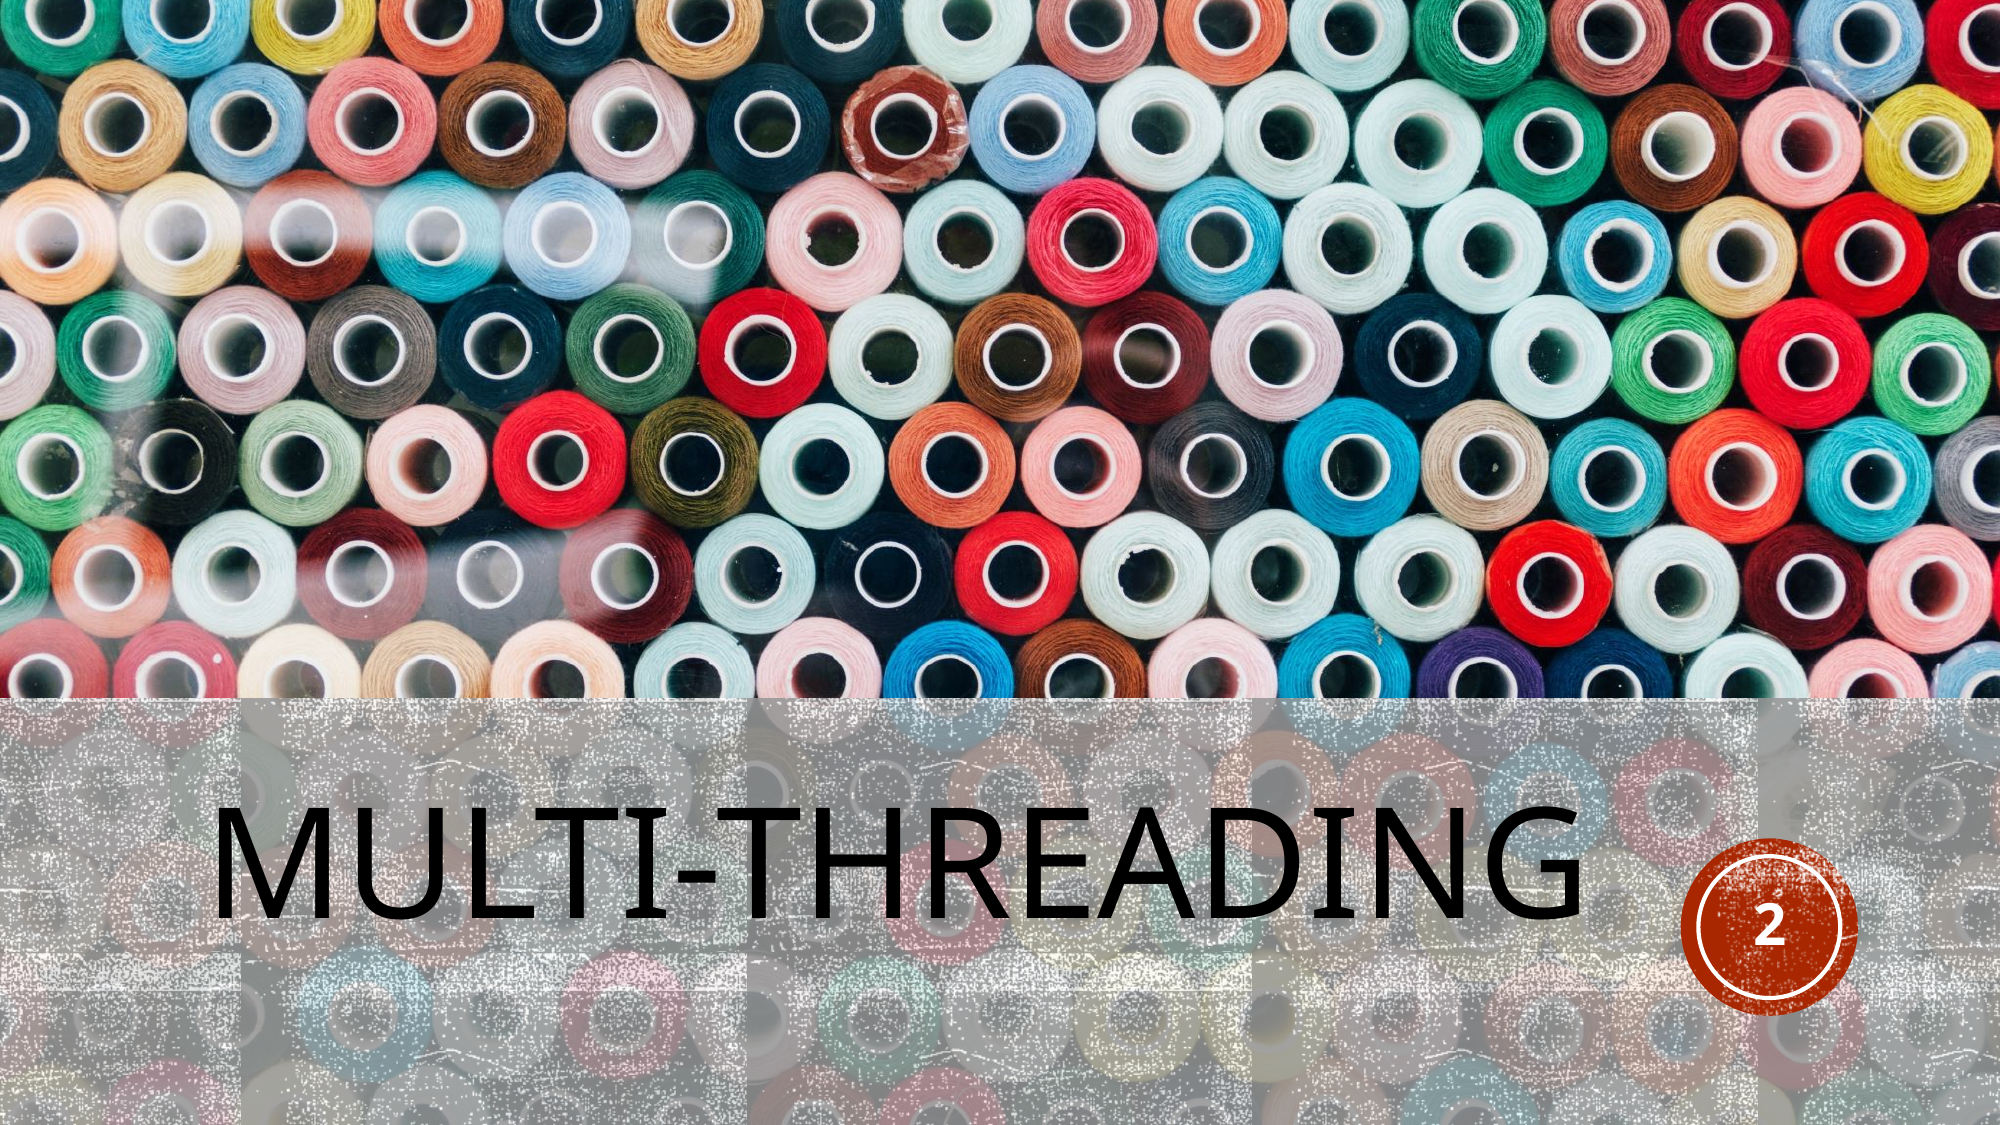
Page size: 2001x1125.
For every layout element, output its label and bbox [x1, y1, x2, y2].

text_box [1680, 838, 1859, 1017]
picture [0, 0, 2000, 1125]
